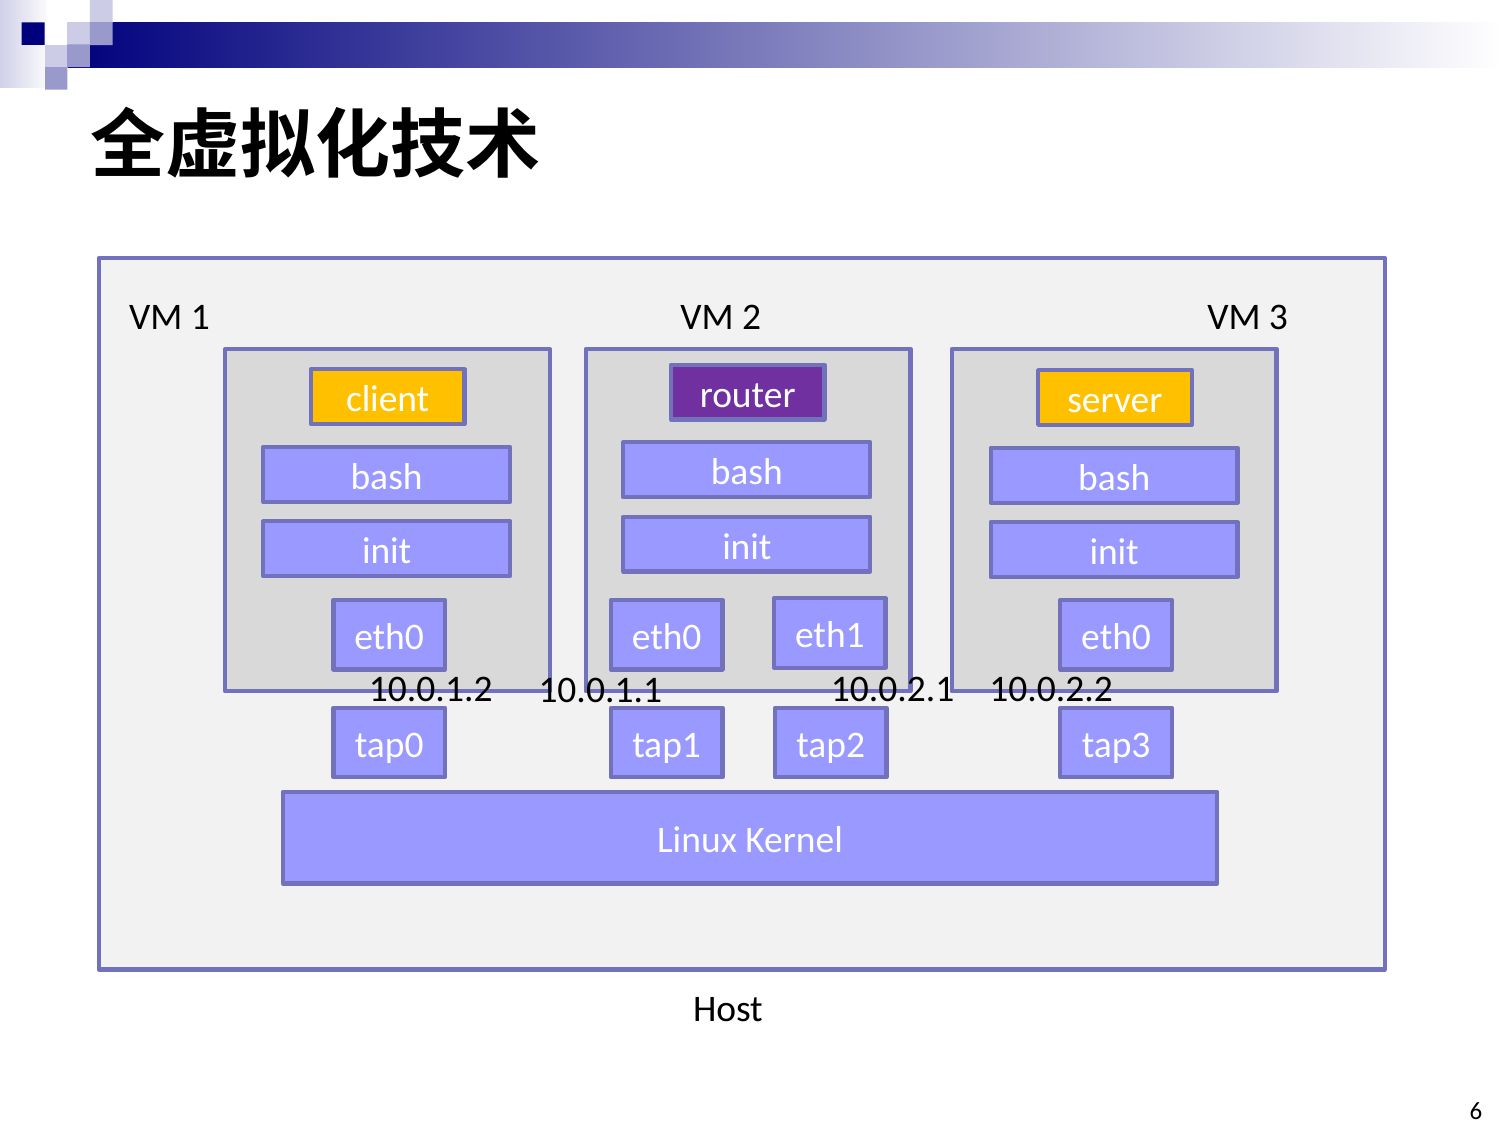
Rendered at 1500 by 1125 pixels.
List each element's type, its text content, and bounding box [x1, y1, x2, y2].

text_box 10.0.1.1 [523, 657, 677, 718]
text_box tap0 [331, 706, 447, 779]
text_box tap2 [773, 706, 889, 779]
text_box 10.0.2.1 [816, 656, 970, 717]
text_box VM 1 [114, 285, 225, 345]
text_box eth1 [772, 596, 888, 670]
text_box bash [989, 446, 1240, 505]
text_box tap3 [1058, 706, 1174, 779]
text_box client [309, 367, 467, 426]
text_box [223, 347, 552, 693]
text_box [950, 347, 1279, 693]
text_box eth0 [609, 598, 725, 672]
text_box init [261, 519, 512, 578]
slide_number 6 [1448, 1100, 1483, 1125]
text_box bash [621, 440, 872, 499]
text_box server [1036, 368, 1194, 427]
text_box init [989, 520, 1240, 579]
text_box init [621, 515, 872, 574]
text_box 10.0.1.2 [354, 656, 508, 717]
text_box [584, 347, 913, 693]
text_box VM 3 [1192, 285, 1303, 345]
text_box [97, 256, 1387, 972]
text_box Linux Kernel [281, 790, 1219, 886]
text_box Host [678, 977, 787, 1037]
text_box eth0 [1058, 598, 1174, 672]
text_box bash [261, 445, 512, 504]
text_box router [669, 363, 827, 422]
text_box 10.0.2.2 [974, 656, 1128, 717]
text_box tap1 [609, 706, 725, 779]
title 全虚拟化技术 [75, 75, 1425, 209]
text_box eth0 [331, 598, 447, 672]
text_box VM 2 [665, 285, 776, 345]
